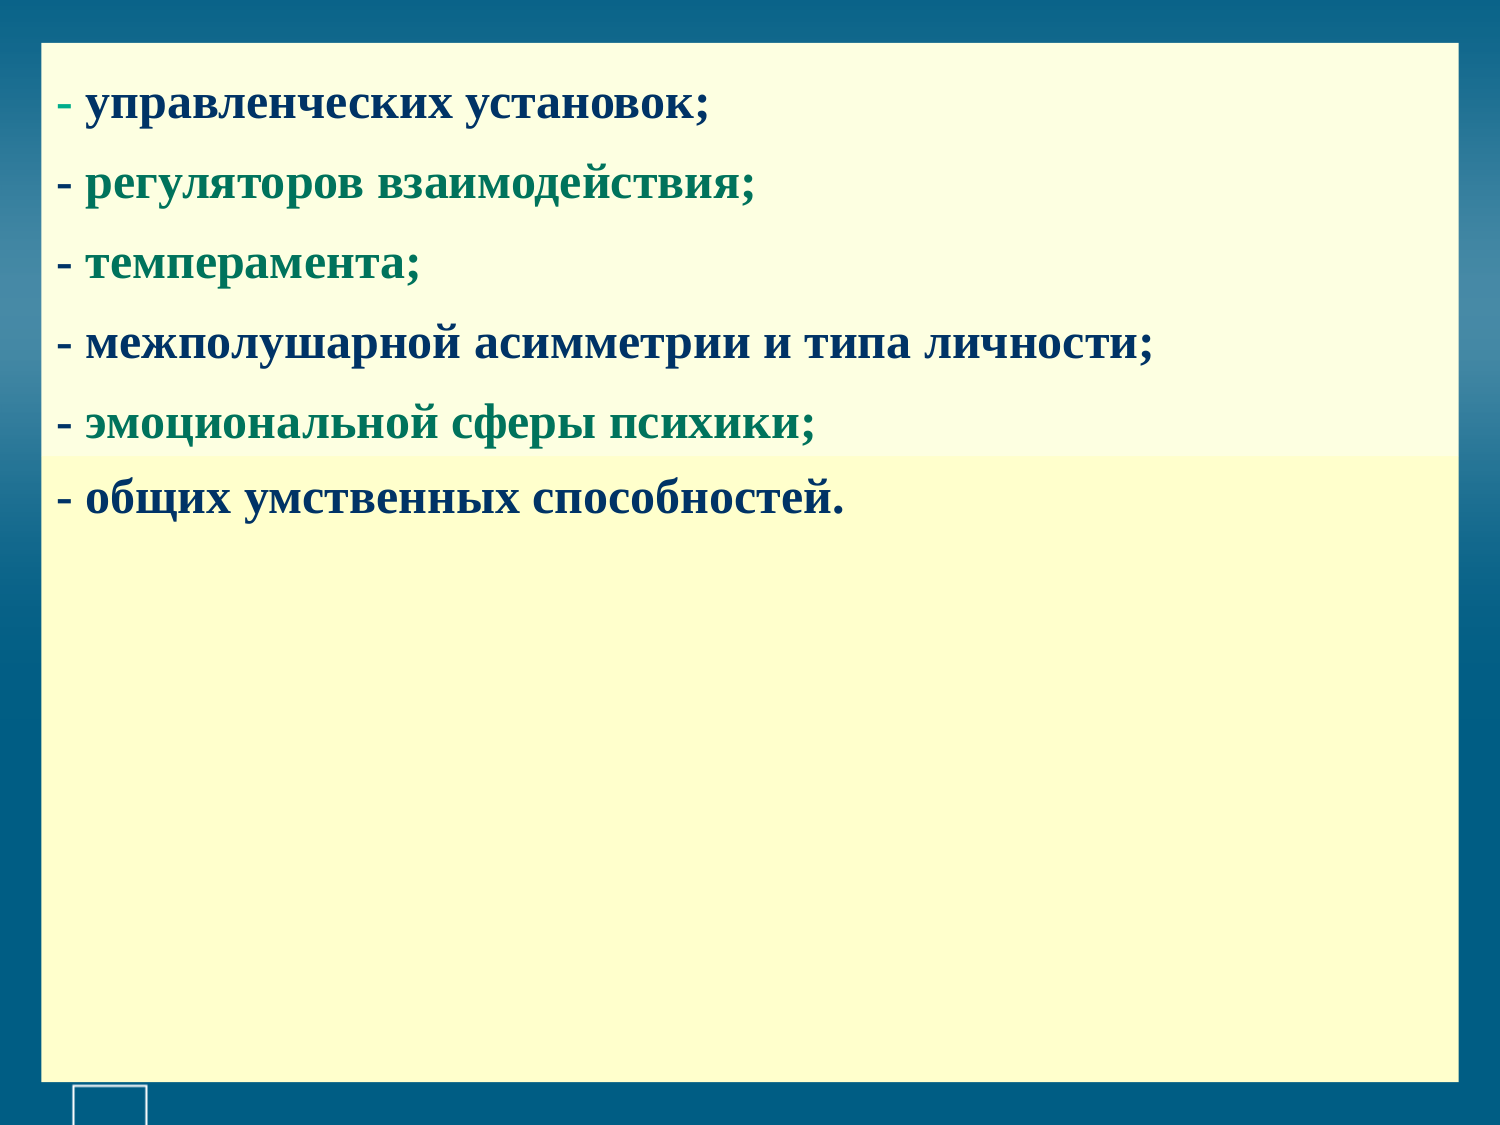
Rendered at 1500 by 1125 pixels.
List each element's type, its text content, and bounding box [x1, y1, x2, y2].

picture [0, 11, 1500, 578]
list - общих умственных способностей. [41, 457, 1459, 1083]
picture [72, 1085, 147, 1125]
title - управленческих установок; - регуляторов взаимодействия; - темперамента; - межполушарной асимметрии и типа личности; - эмоциональной сферы психики; [41, 42, 1459, 457]
